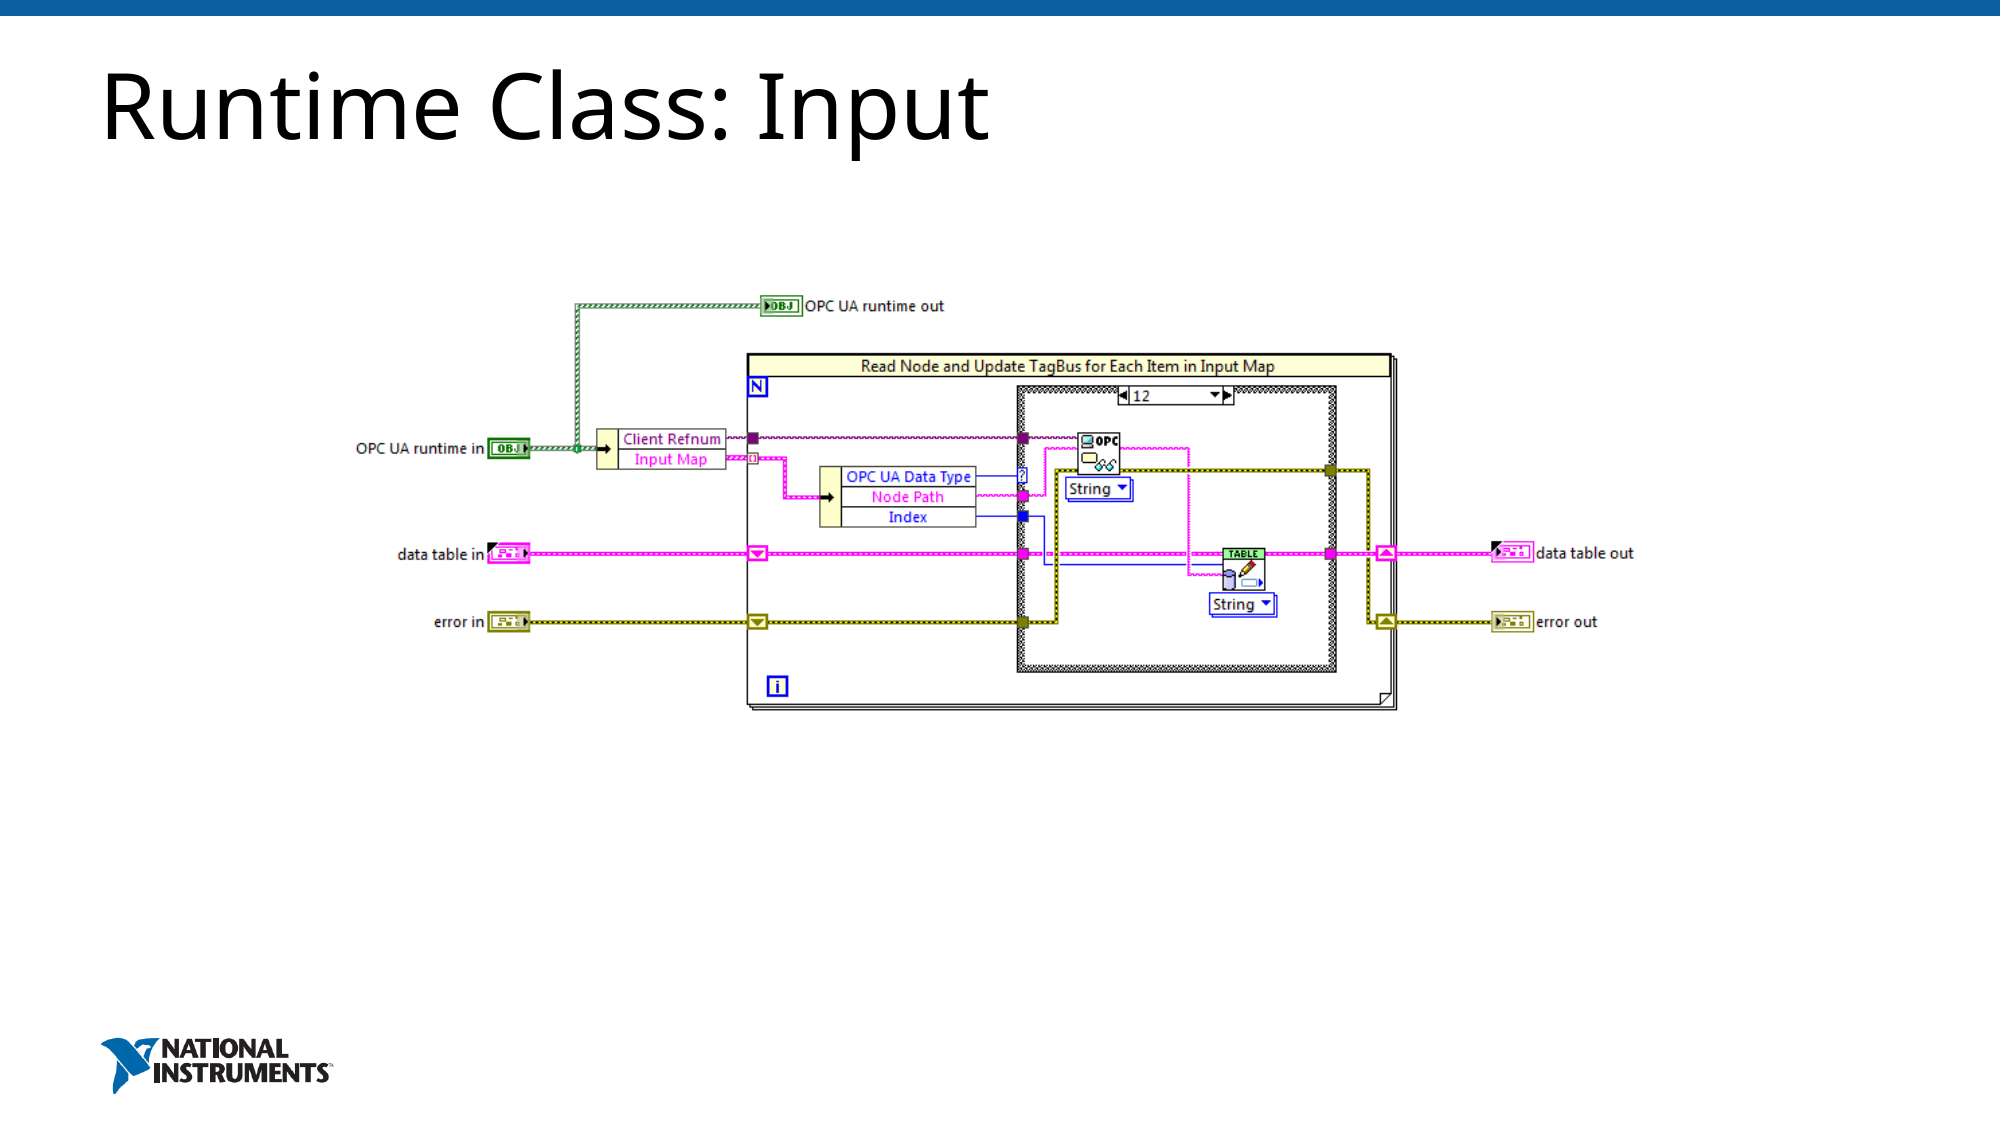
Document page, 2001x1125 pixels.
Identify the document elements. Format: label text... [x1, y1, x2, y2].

title Runtime Class: Input [99, 60, 1900, 160]
picture [349, 289, 1650, 724]
